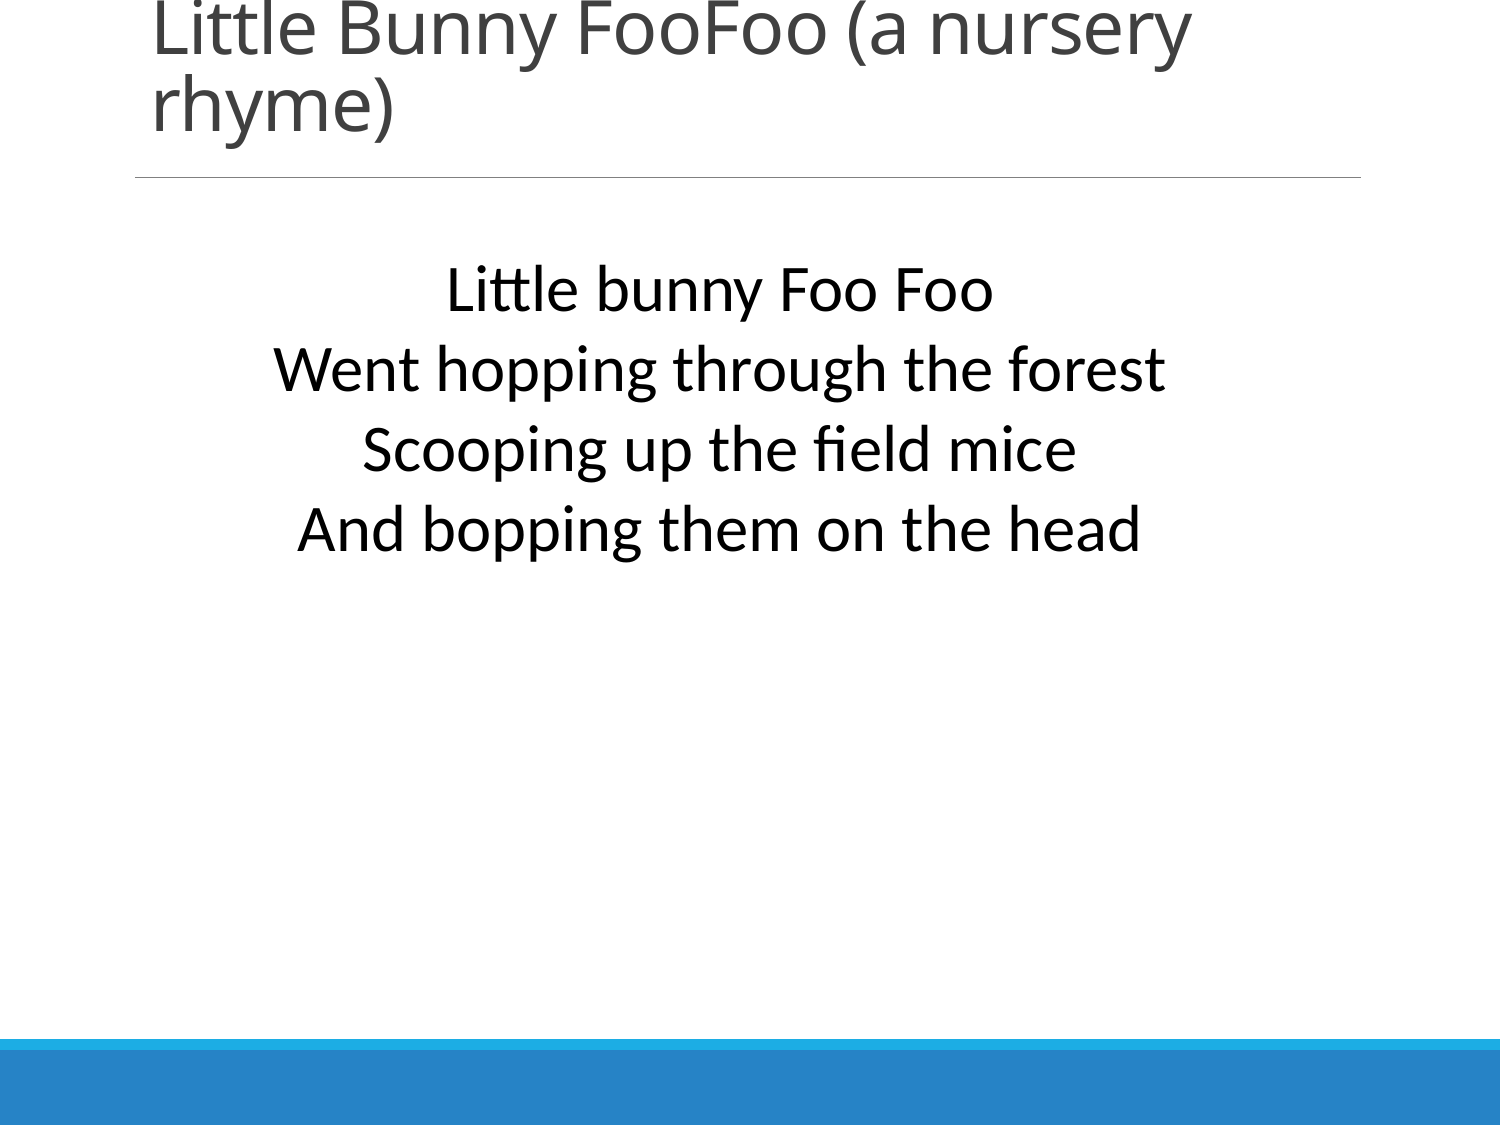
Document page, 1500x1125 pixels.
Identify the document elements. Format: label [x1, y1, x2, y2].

text_box [135, 240, 1306, 570]
title [135, 47, 1373, 155]
